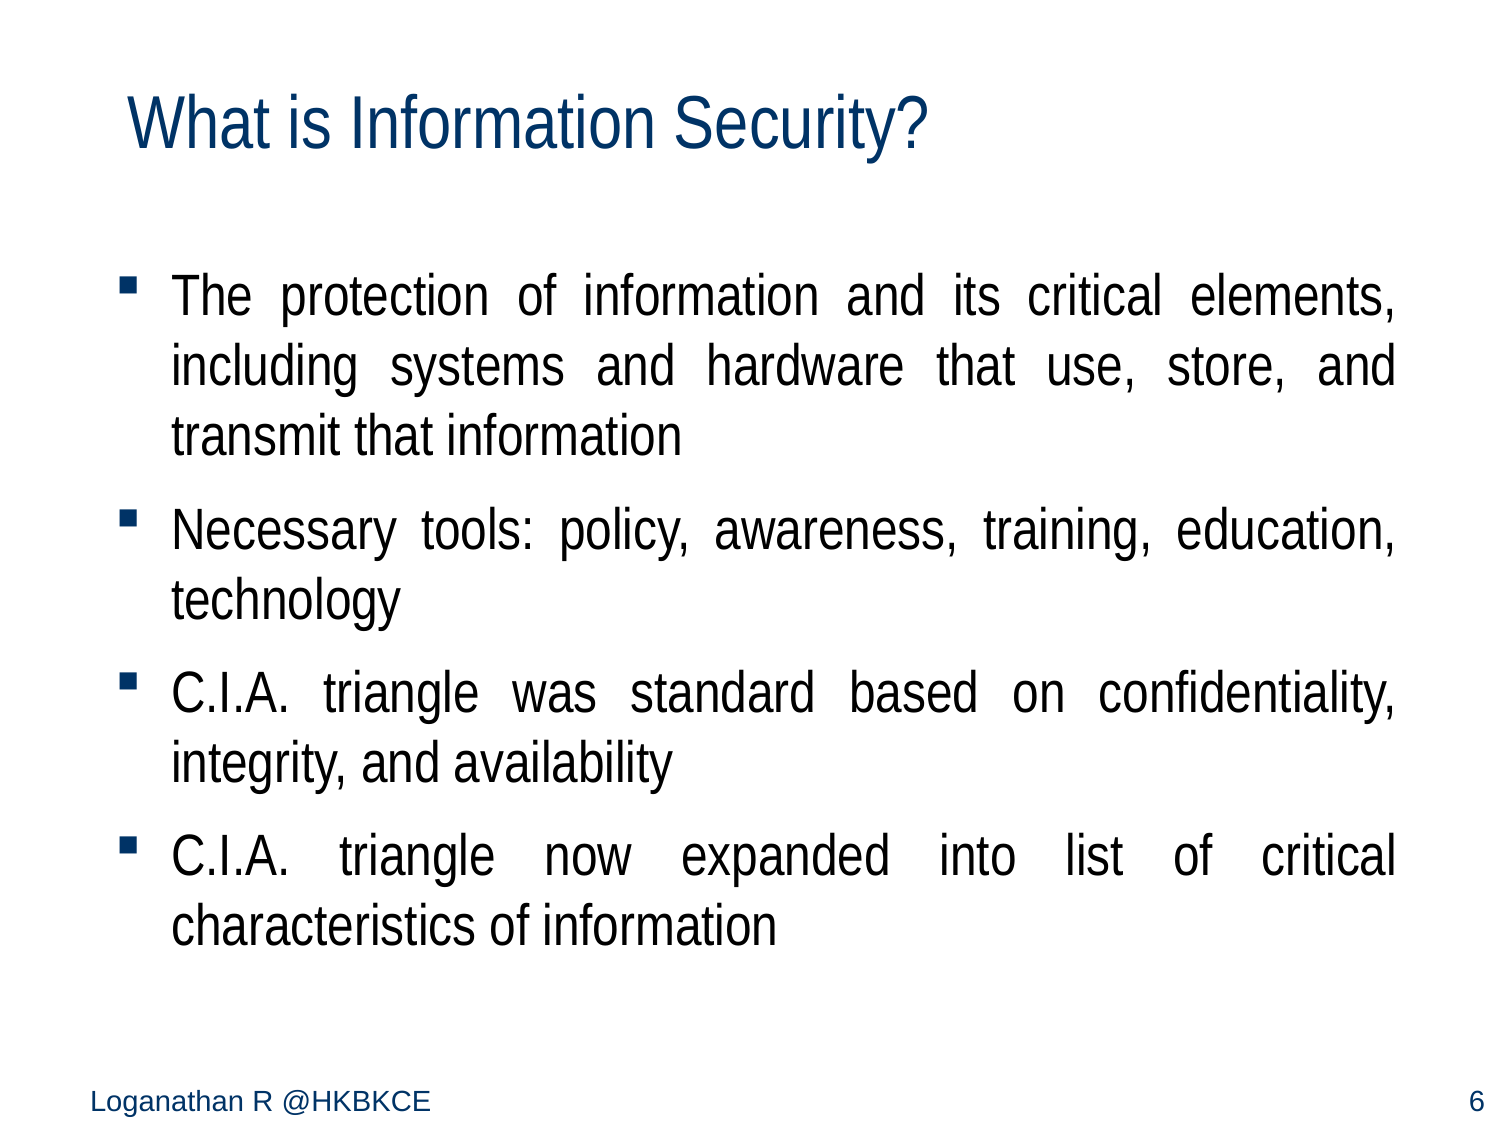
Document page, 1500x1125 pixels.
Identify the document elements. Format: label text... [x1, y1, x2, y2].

title What is Information Security? [112, 50, 1350, 188]
footer Loganathan R @HKBKCE [75, 1050, 1075, 1125]
slide_number 6 [1187, 1050, 1500, 1125]
list The protection of information and its critical elements, including systems and hardware that use, store, and transmit that information Necessary tools: policy, awareness, training, education, technology C.I.A. triangle was standard based on confidentiality, integrity, and availability C.I.A. triangle now expanded into list of critical characteristics of information [99, 249, 1413, 1038]
